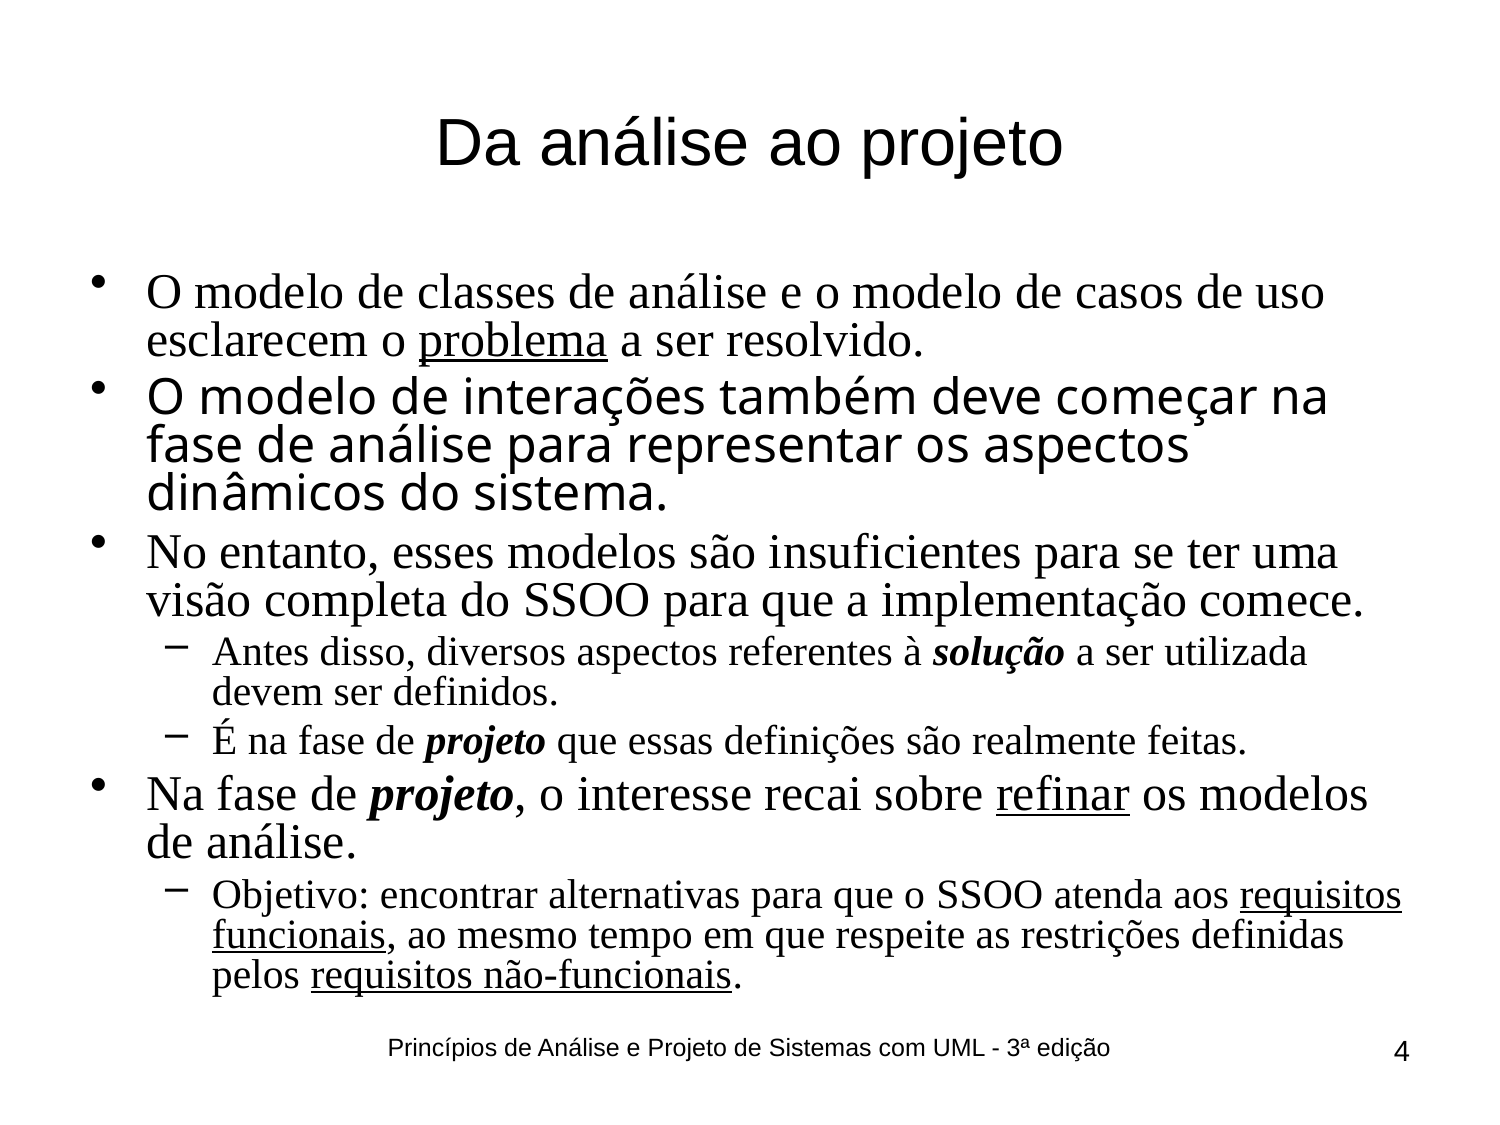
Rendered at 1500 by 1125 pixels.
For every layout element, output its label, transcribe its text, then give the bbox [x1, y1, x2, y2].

title Da análise ao projeto [74, 44, 1426, 233]
slide_number 4 [1224, 1024, 1426, 1103]
list O modelo de classes de análise e o modelo de casos de uso esclarecem o problema a ser resolvido. O modelo de interações também deve começar na fase de análise para representar os aspectos dinâmicos do sistema. No entanto, esses modelos são insuficientes para se ter uma visão completa do SSOO para que a implementação comece. Antes disso, diversos aspectos referentes à solução a ser utilizada devem ser definidos. É na fase de projeto que essas definições são realmente feitas. Na fase de projeto, o interesse recai sobre refinar os modelos de análise. Objetivo: encontrar alternativas para que o SSOO atenda aos requisitos funcionais, ao mesmo tempo em que respeite as restrições definidas pelos requisitos não-funcionais. [74, 262, 1426, 1006]
footer Princípios de Análise e Projeto de Sistemas com UML - 3ª edição [287, 1024, 1213, 1103]
